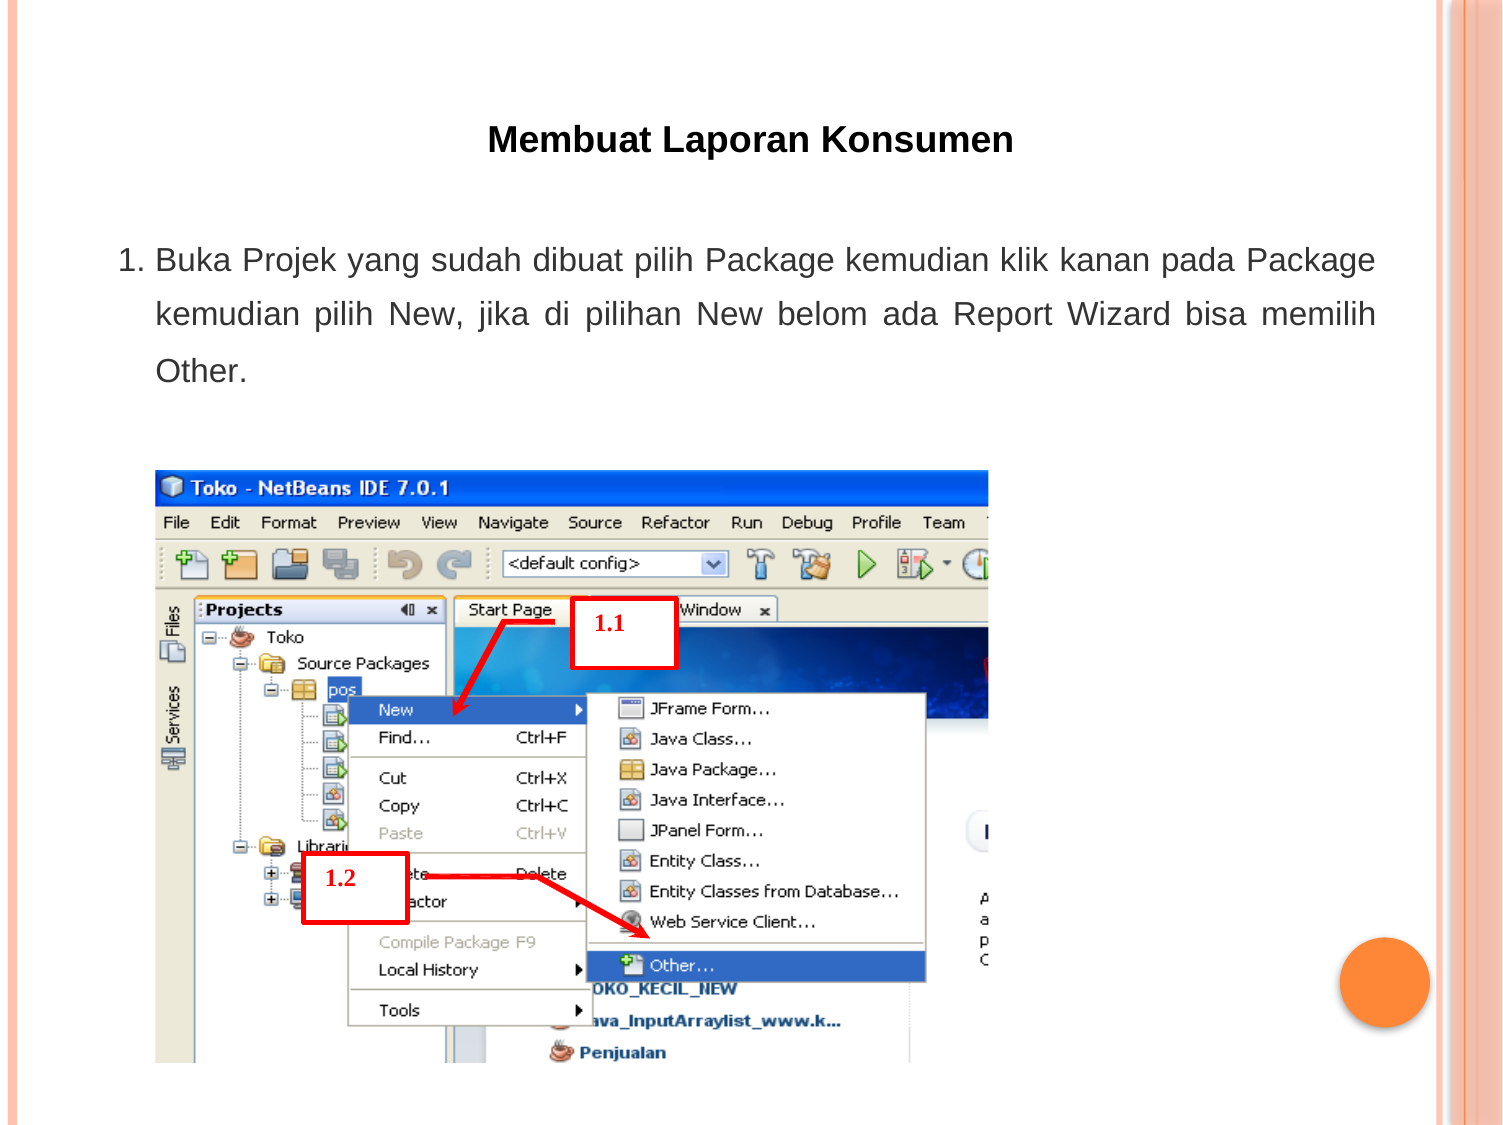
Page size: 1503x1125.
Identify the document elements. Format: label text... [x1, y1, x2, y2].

text_box Membuat Laporan Konsumen [485, 120, 1023, 162]
text_box 1. Buka Projek yang sudah dibuat pilih Package kemudian klik kanan pada Package kemudian pilih New, jika di pilihan New belom ada Report Wizard bisa memilih Other. [115, 241, 1391, 395]
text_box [154, 469, 989, 1063]
